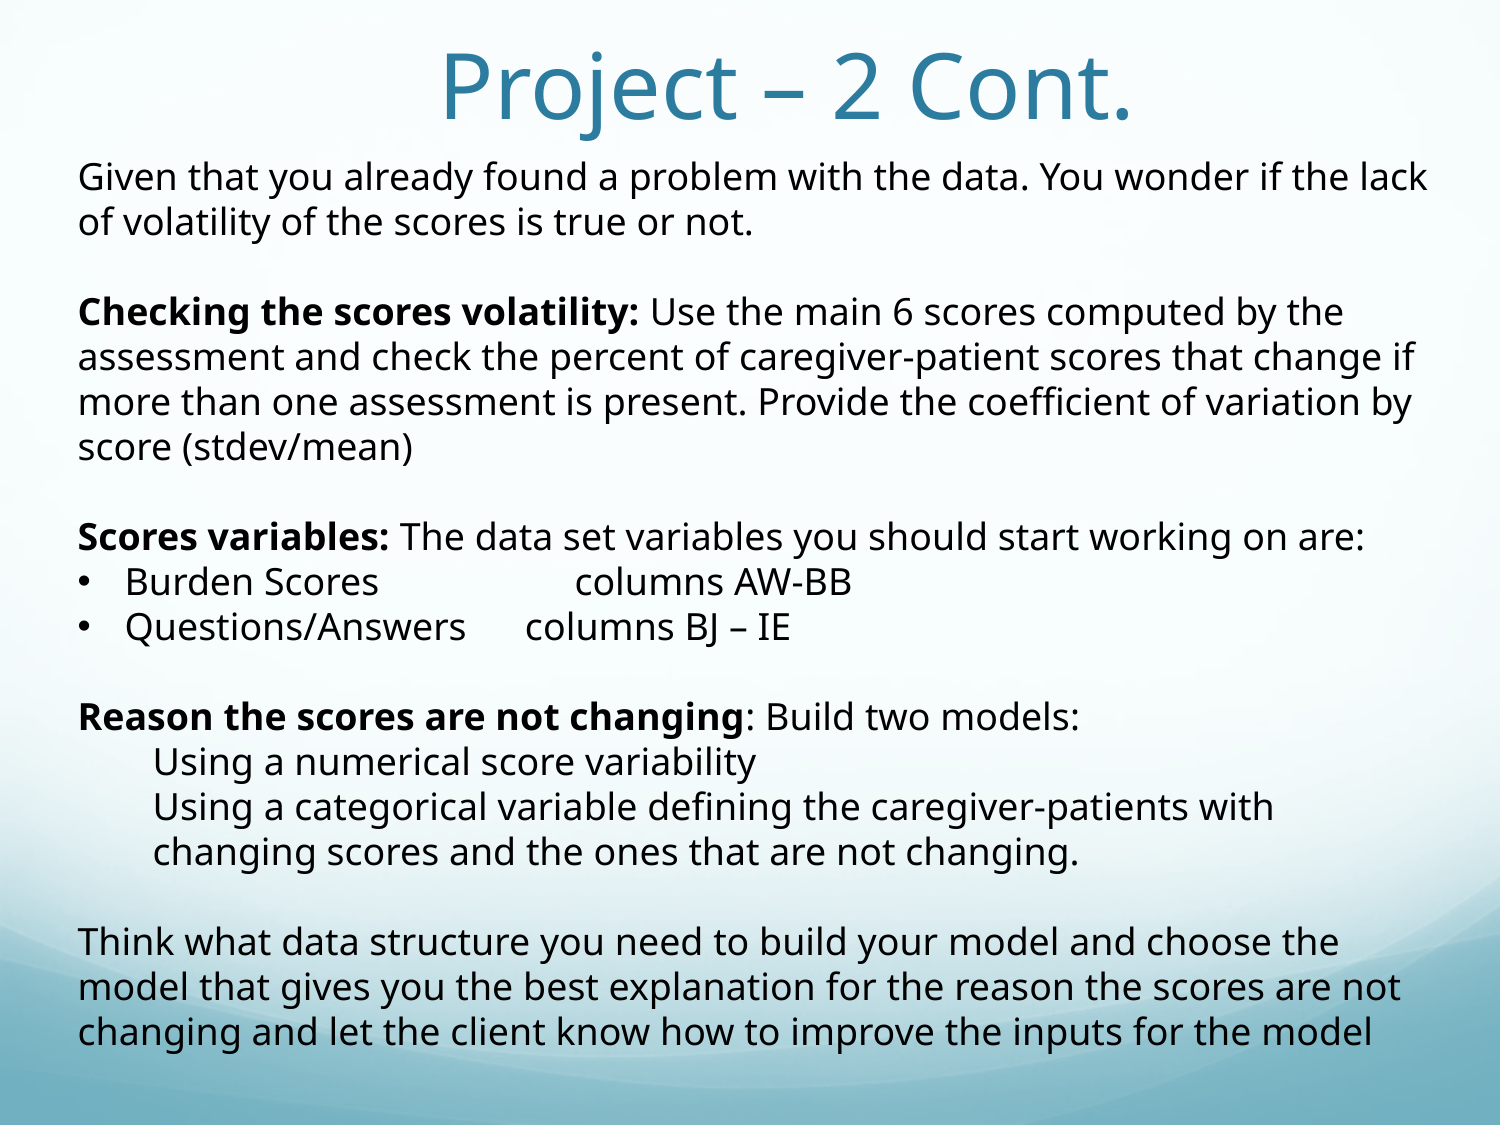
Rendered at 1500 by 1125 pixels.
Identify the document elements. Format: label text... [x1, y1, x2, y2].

text_box Given that you already found a problem with the data. You wonder if the lack of volatility of the scores is true or not. Checking the scores volatility: Use the main 6 scores computed by the assessment and check the percent of caregiver-patient scores that change if more than one assessment is present. Provide the coefficient of variation by score (stdev/mean) Scores variables: The data set variables you should start working on are: Burden Scores columns AW-BB Questions/Answers columns BJ – IE Reason the scores are not changing: Build two models: Using a numerical score variability Using a categorical variable defining the caregiver-patients with changing scores and the ones that are not changing. Think what data structure you need to build your model and choose the model that gives you the best explanation for the reason the scores are not changing and let the client know how to improve the inputs for the model [63, 145, 1446, 1061]
title Project – 2 Cont. [262, 17, 1313, 145]
